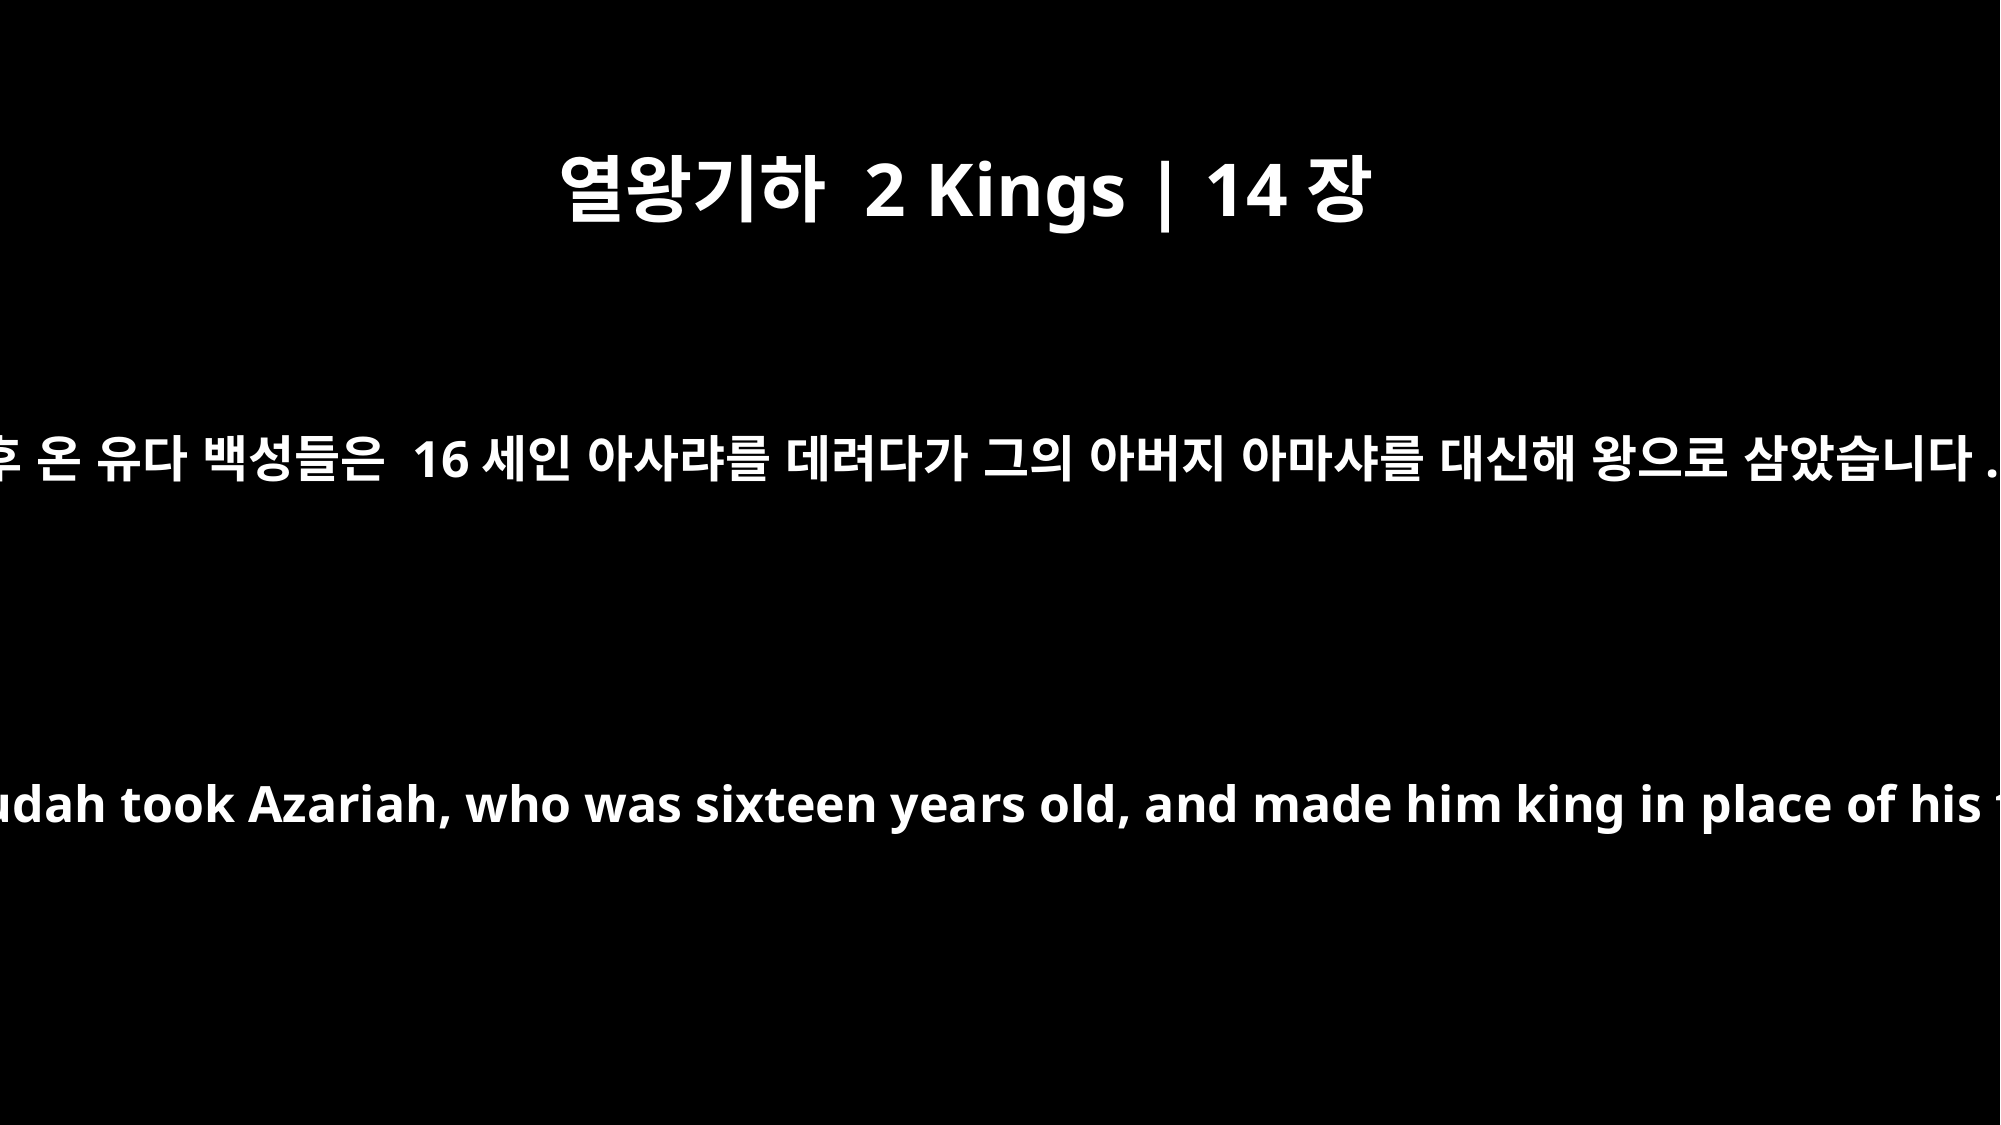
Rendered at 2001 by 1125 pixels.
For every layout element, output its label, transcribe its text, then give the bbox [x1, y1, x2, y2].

text_box 열왕기하 2 Kings | 14장 [543, 136, 1389, 239]
text_box Then all the people of Judah took Azariah, who was sixteen years old, and made him king in place of his father Amaziah. [0, 764, 2000, 840]
text_box 21 그 후 온 유다 백성들은 16세인 아사랴를 데려다가 그의 아버지 아마샤를 대신해 왕으로 삼았습니다. [0, 359, 2000, 495]
